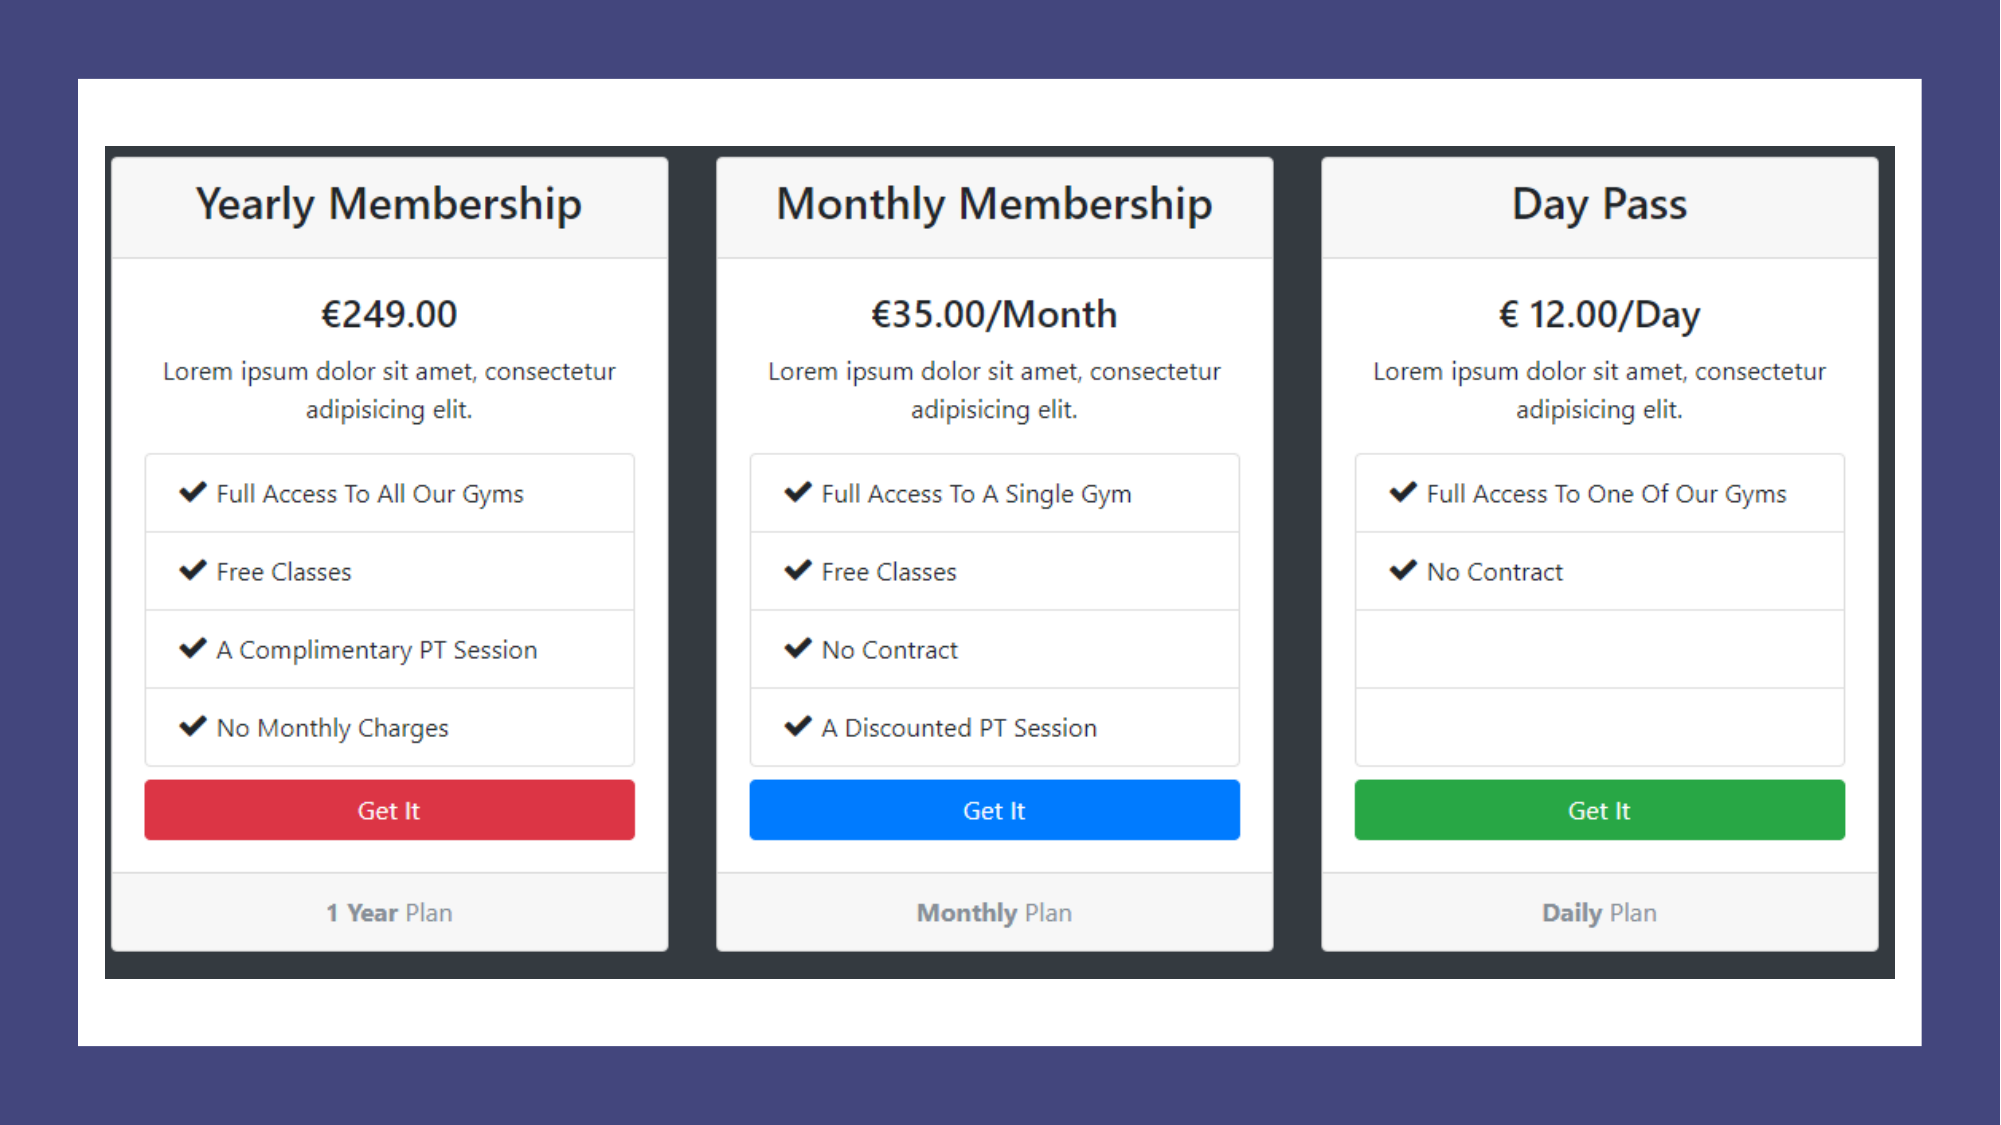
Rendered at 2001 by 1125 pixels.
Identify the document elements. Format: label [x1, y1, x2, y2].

text_box [77, 78, 1923, 1047]
text_box [0, 0, 2000, 1125]
picture [105, 146, 1895, 979]
